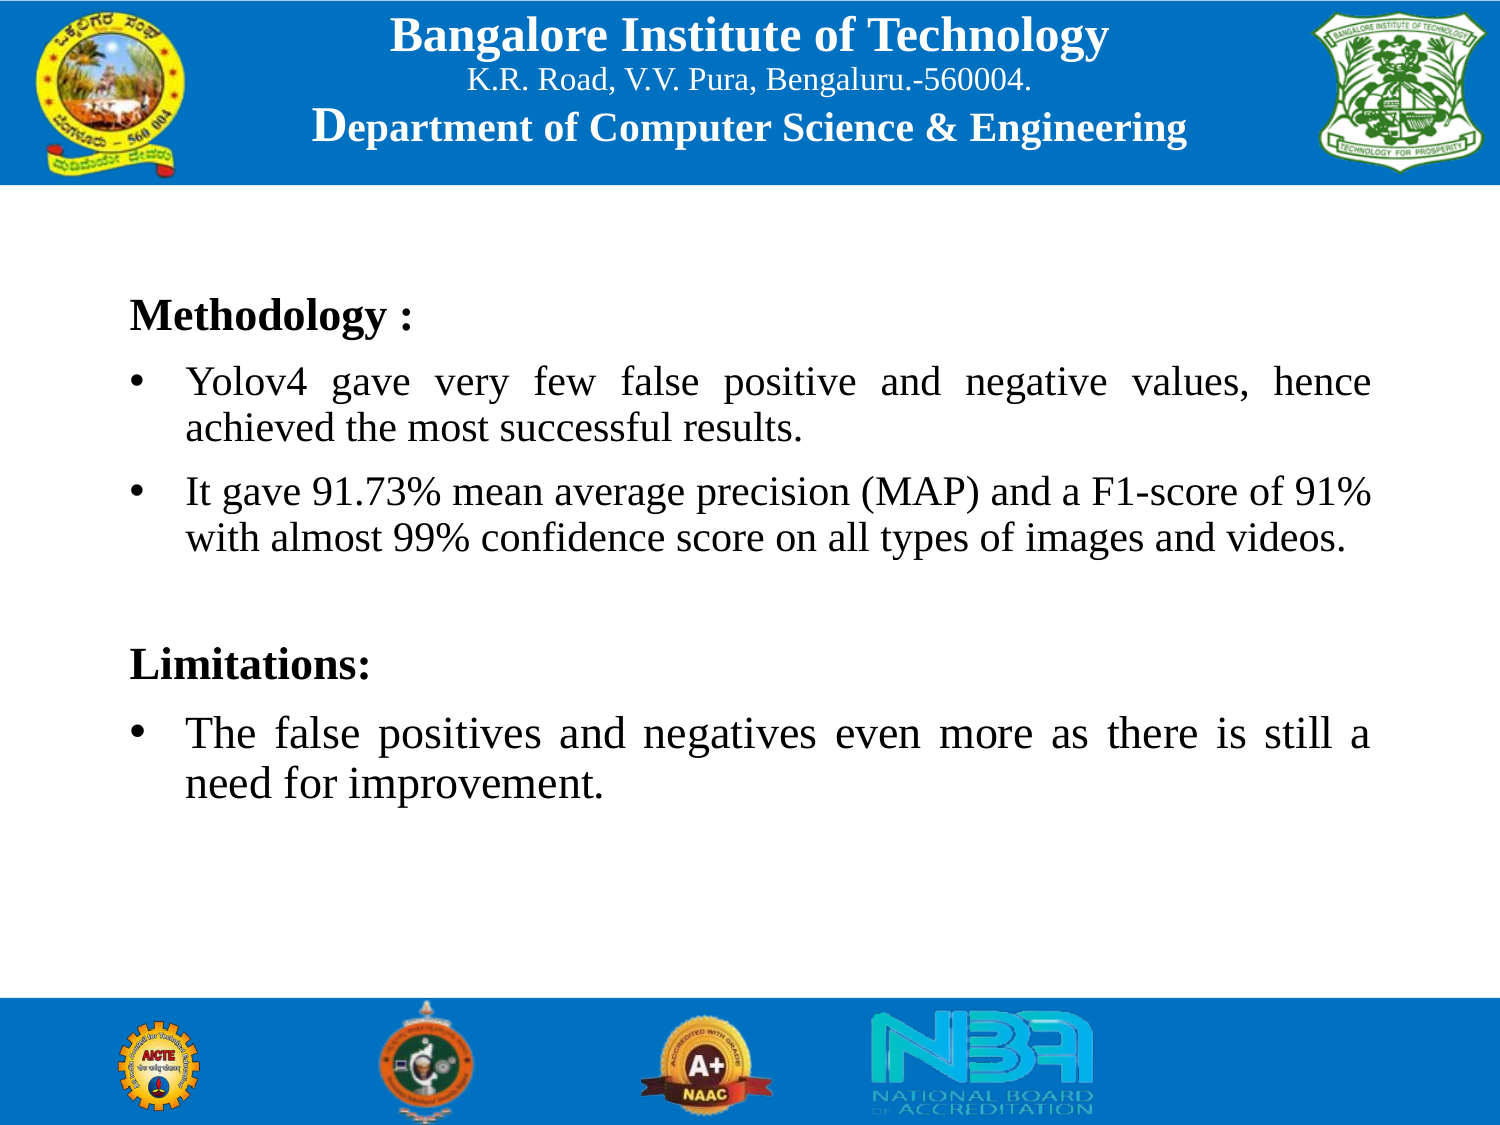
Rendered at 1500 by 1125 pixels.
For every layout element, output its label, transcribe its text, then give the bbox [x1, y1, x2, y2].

picture [85, 1002, 232, 1125]
picture [626, 1002, 787, 1125]
picture [294, 997, 567, 1125]
subtitle Methodology : Yolov4 gave very few false positive and negative values, hence achieved the most successful results. It gave 91.73% mean average precision (MAP) and a F1-score of 91% with almost 99% confidence score on all types of images and videos. Limitations: The false positives and negatives even more as there is still a need for improvement. [114, 283, 1388, 825]
picture [861, 1002, 1105, 1125]
picture [1310, 11, 1489, 175]
picture [24, 0, 203, 196]
